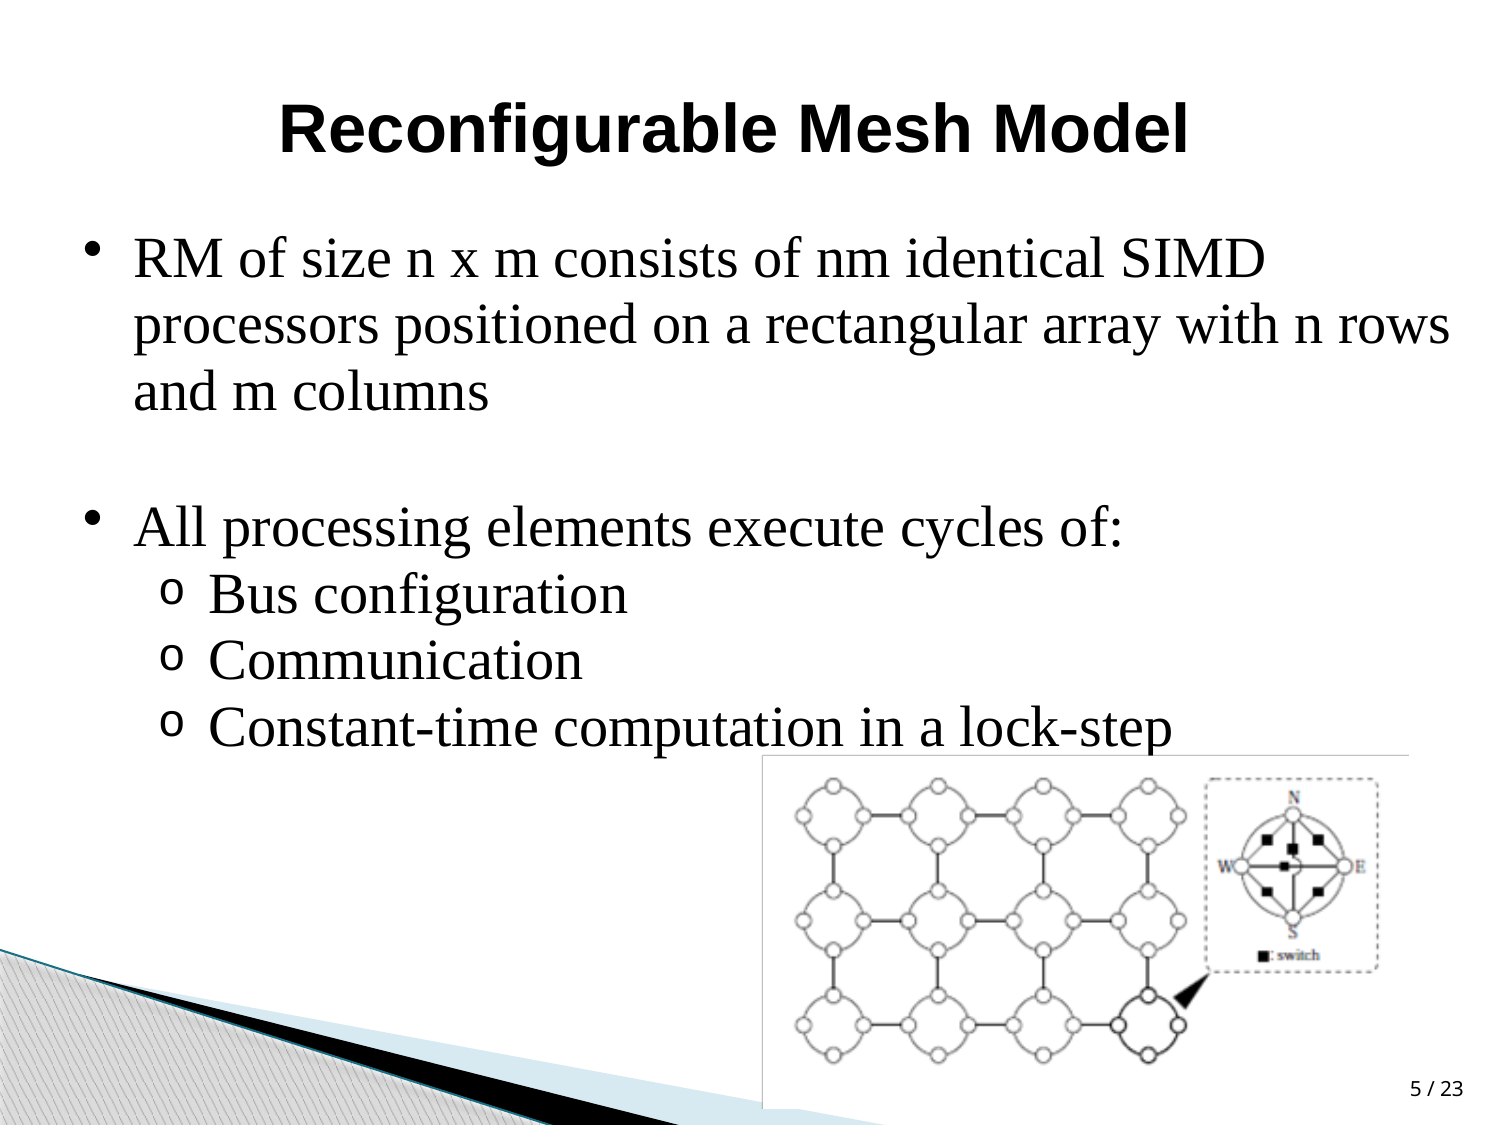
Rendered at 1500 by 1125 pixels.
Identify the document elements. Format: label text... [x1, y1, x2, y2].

slide_number 23 / 5 [1414, 1051, 1479, 1112]
text_box RM of size n x m consists of nm identical SIMD processors positioned on a rectangular array with n rows and m columns All processing elements execute cycles of: Bus configuration Communication Constant-time computation in a lock-step [58, 224, 1465, 760]
picture [759, 752, 1409, 1110]
text_box Reconfigurable Mesh Model [141, 89, 1312, 169]
